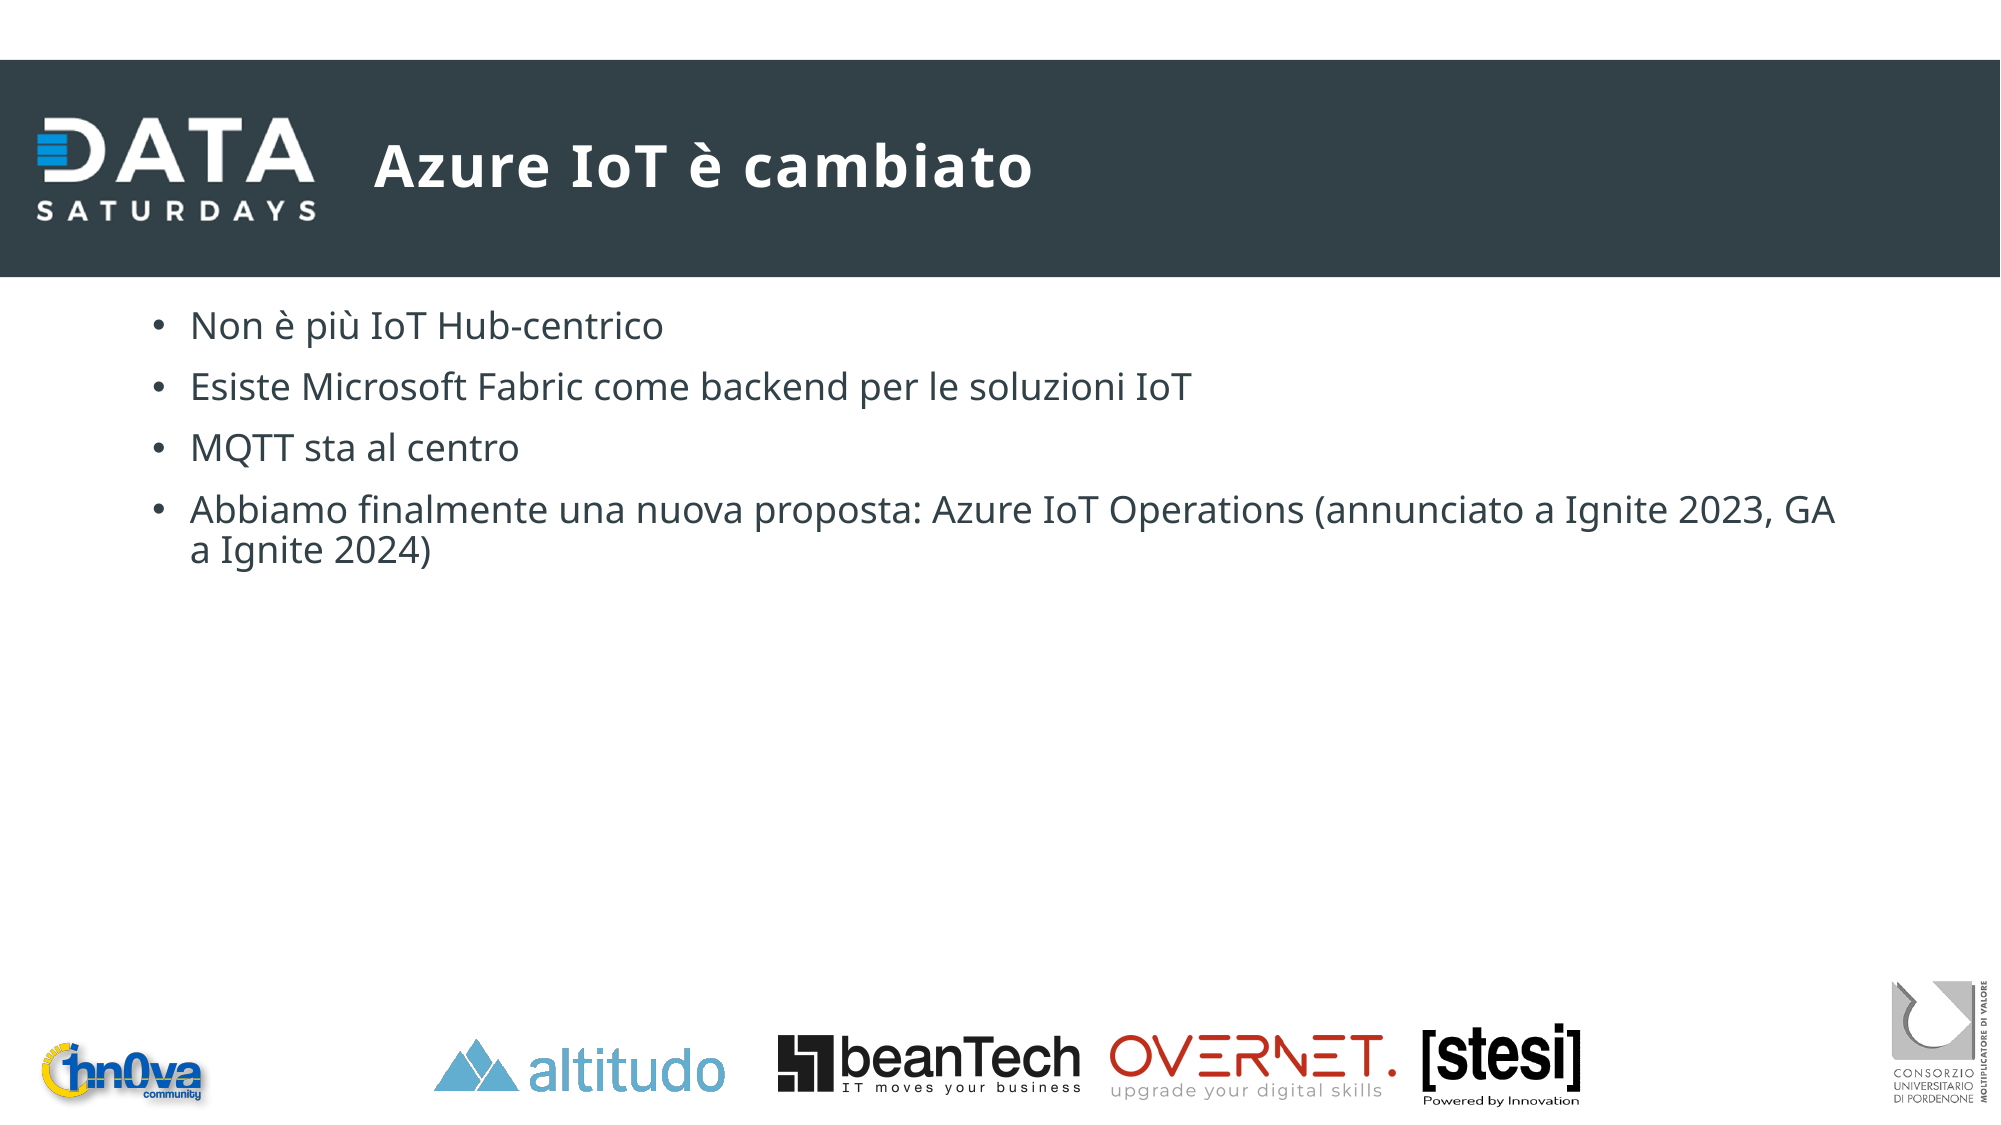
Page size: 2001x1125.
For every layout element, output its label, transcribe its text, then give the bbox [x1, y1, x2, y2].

picture [1880, 955, 2000, 1125]
picture [19, 102, 332, 235]
picture [41, 1041, 202, 1102]
title Azure IoT è cambiato [359, 59, 1863, 278]
picture [778, 1035, 1080, 1095]
picture [430, 1028, 729, 1102]
picture [1096, 1028, 1408, 1104]
picture [1421, 1022, 1582, 1108]
list Non è più IoT Hub-centrico Esiste Microsoft Fabric come backend per le soluzioni IoT MQTT sta al centro Abbiamo finalmente una nuova proposta: Azure IoT Operations (annunciato a Ignite 2023, GA a Ignite 2024) [137, 299, 1863, 1014]
